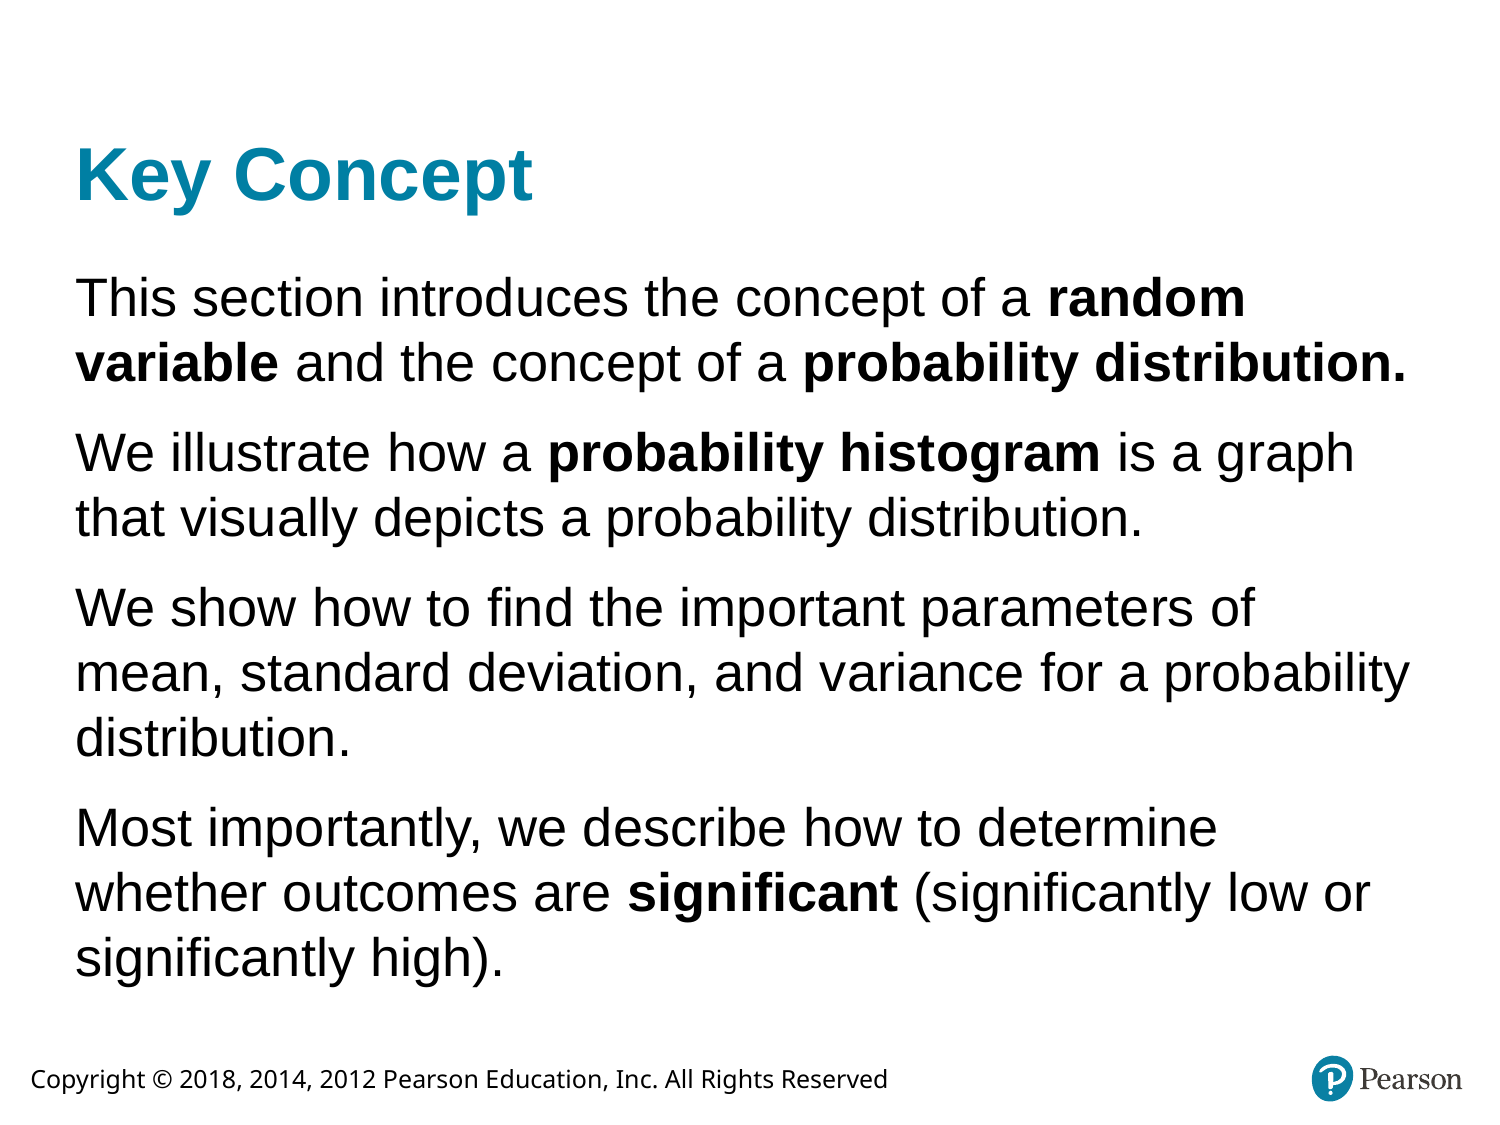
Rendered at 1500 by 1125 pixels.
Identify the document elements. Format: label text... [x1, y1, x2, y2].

title Key Concept [75, 35, 1425, 216]
list This section introduces the concept of a random variable and the concept of a probability distribution. We illustrate how a probability histogram is a graph that visually depicts a probability distribution. We show how to find the important parameters of mean, standard deviation, and variance for a probability distribution. Most importantly, we describe how to determine whether outcomes are significant (significantly low or significantly high). [75, 262, 1413, 1000]
